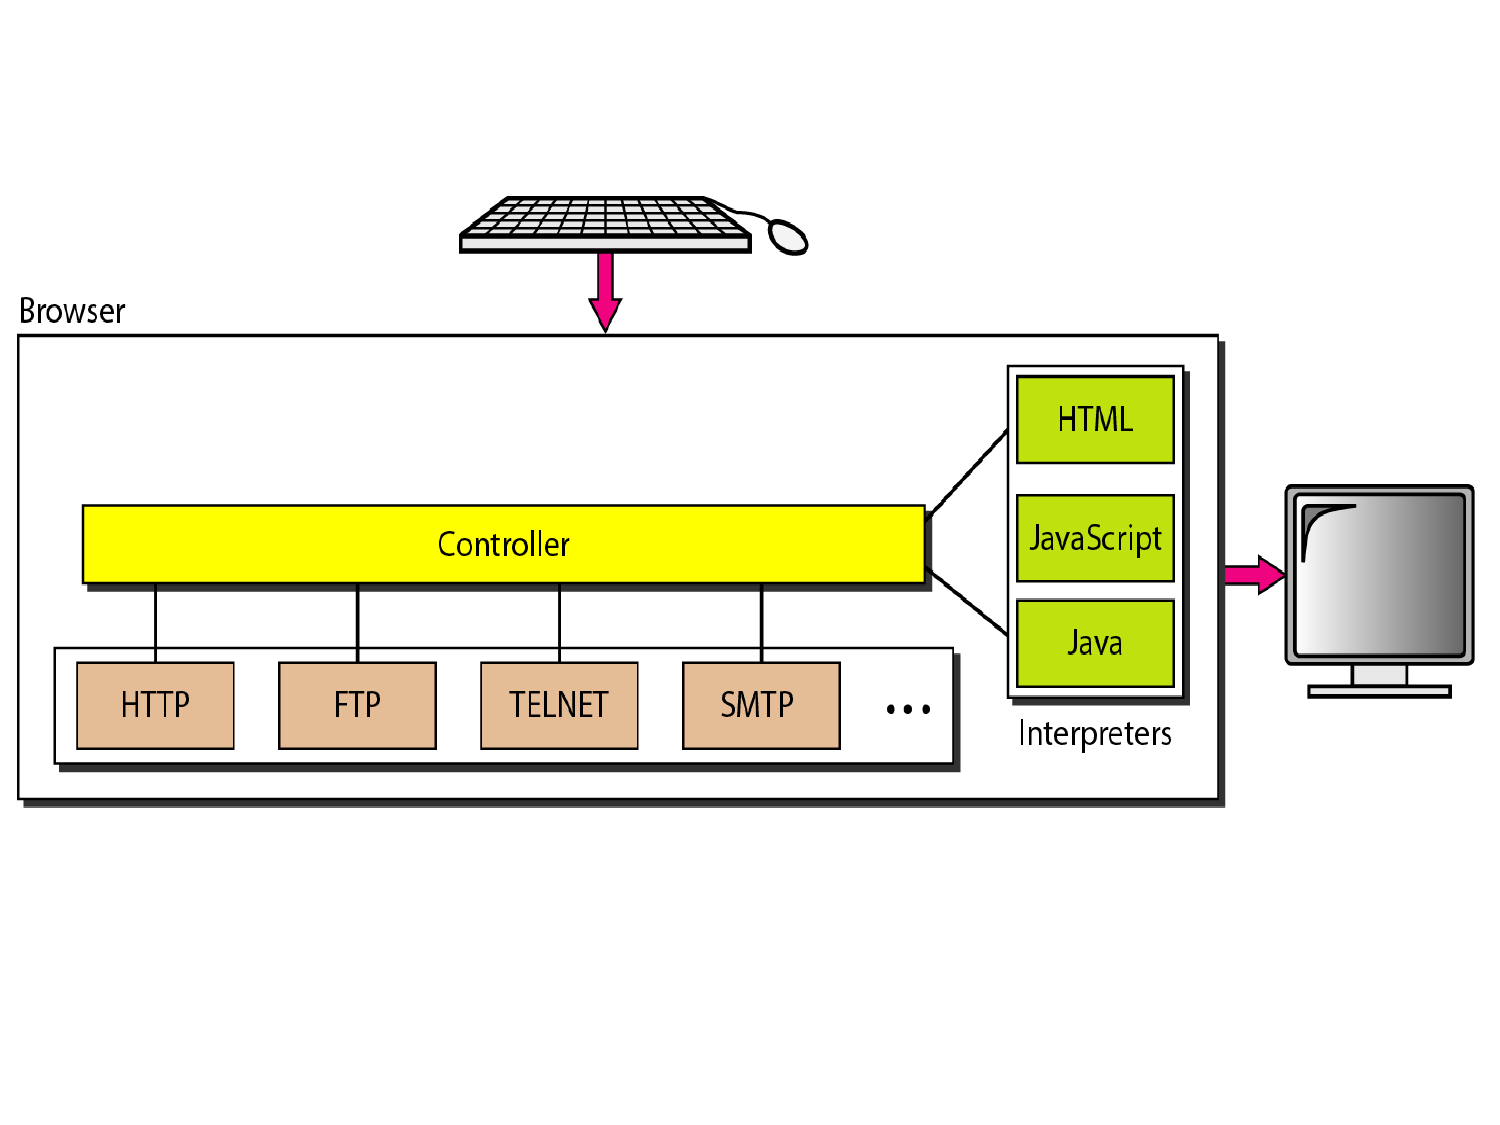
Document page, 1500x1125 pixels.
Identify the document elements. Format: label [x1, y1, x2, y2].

picture [17, 195, 1476, 808]
